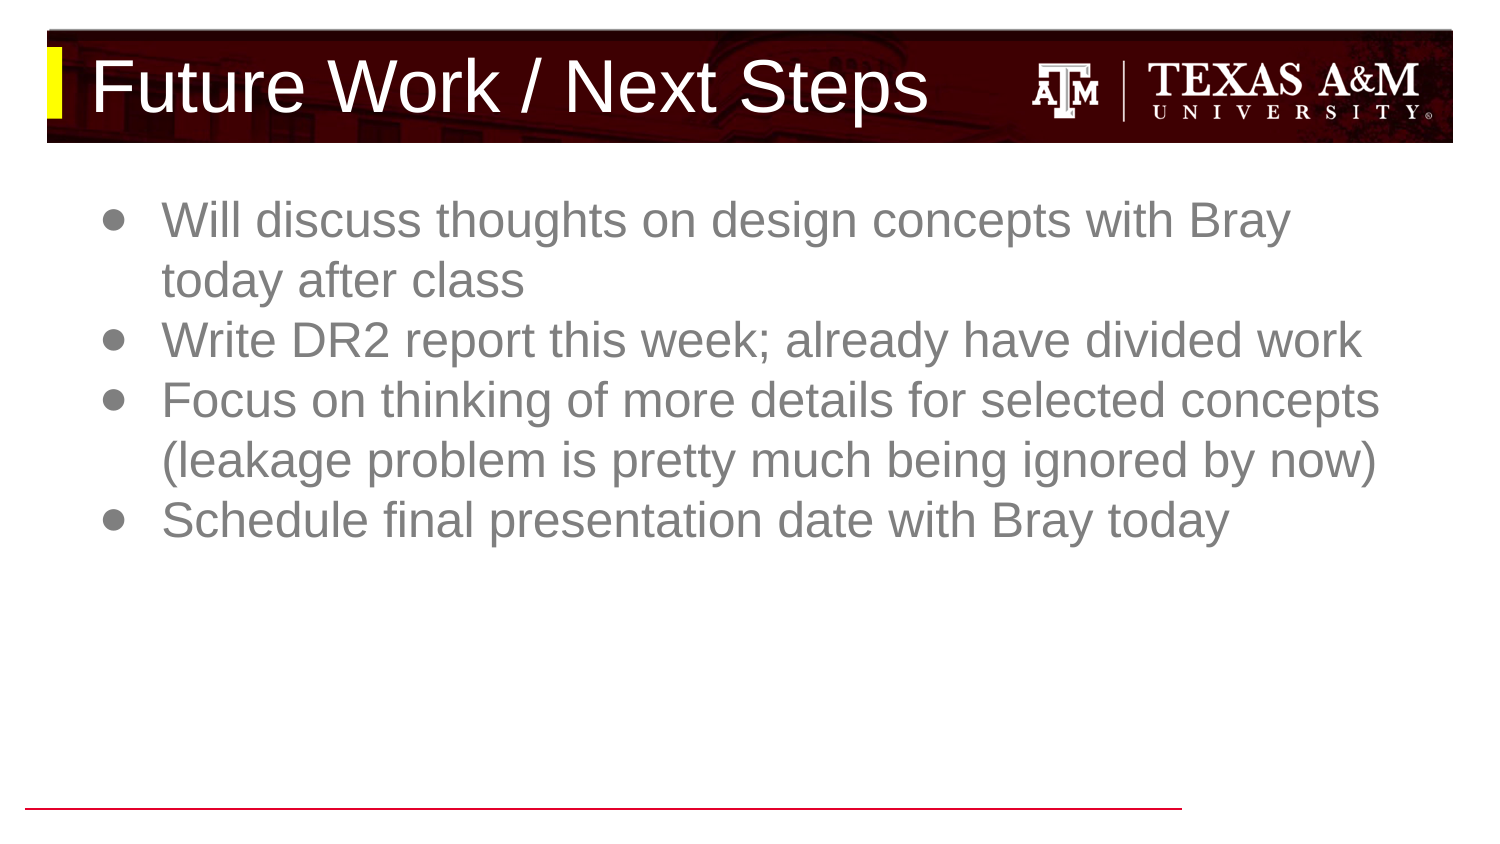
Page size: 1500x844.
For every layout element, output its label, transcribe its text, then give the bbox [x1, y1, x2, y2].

picture [1025, 28, 1453, 143]
title Future Work / Next Steps [79, 12, 1025, 154]
list Will discuss thoughts on design concepts with Bray today after class Write DR2 report this week; already have divided work Focus on thinking of more details for selected concepts (leakage problem is pretty much being ignored by now) Schedule final presentation date with Bray today [75, 181, 1425, 754]
picture [47, 28, 79, 143]
